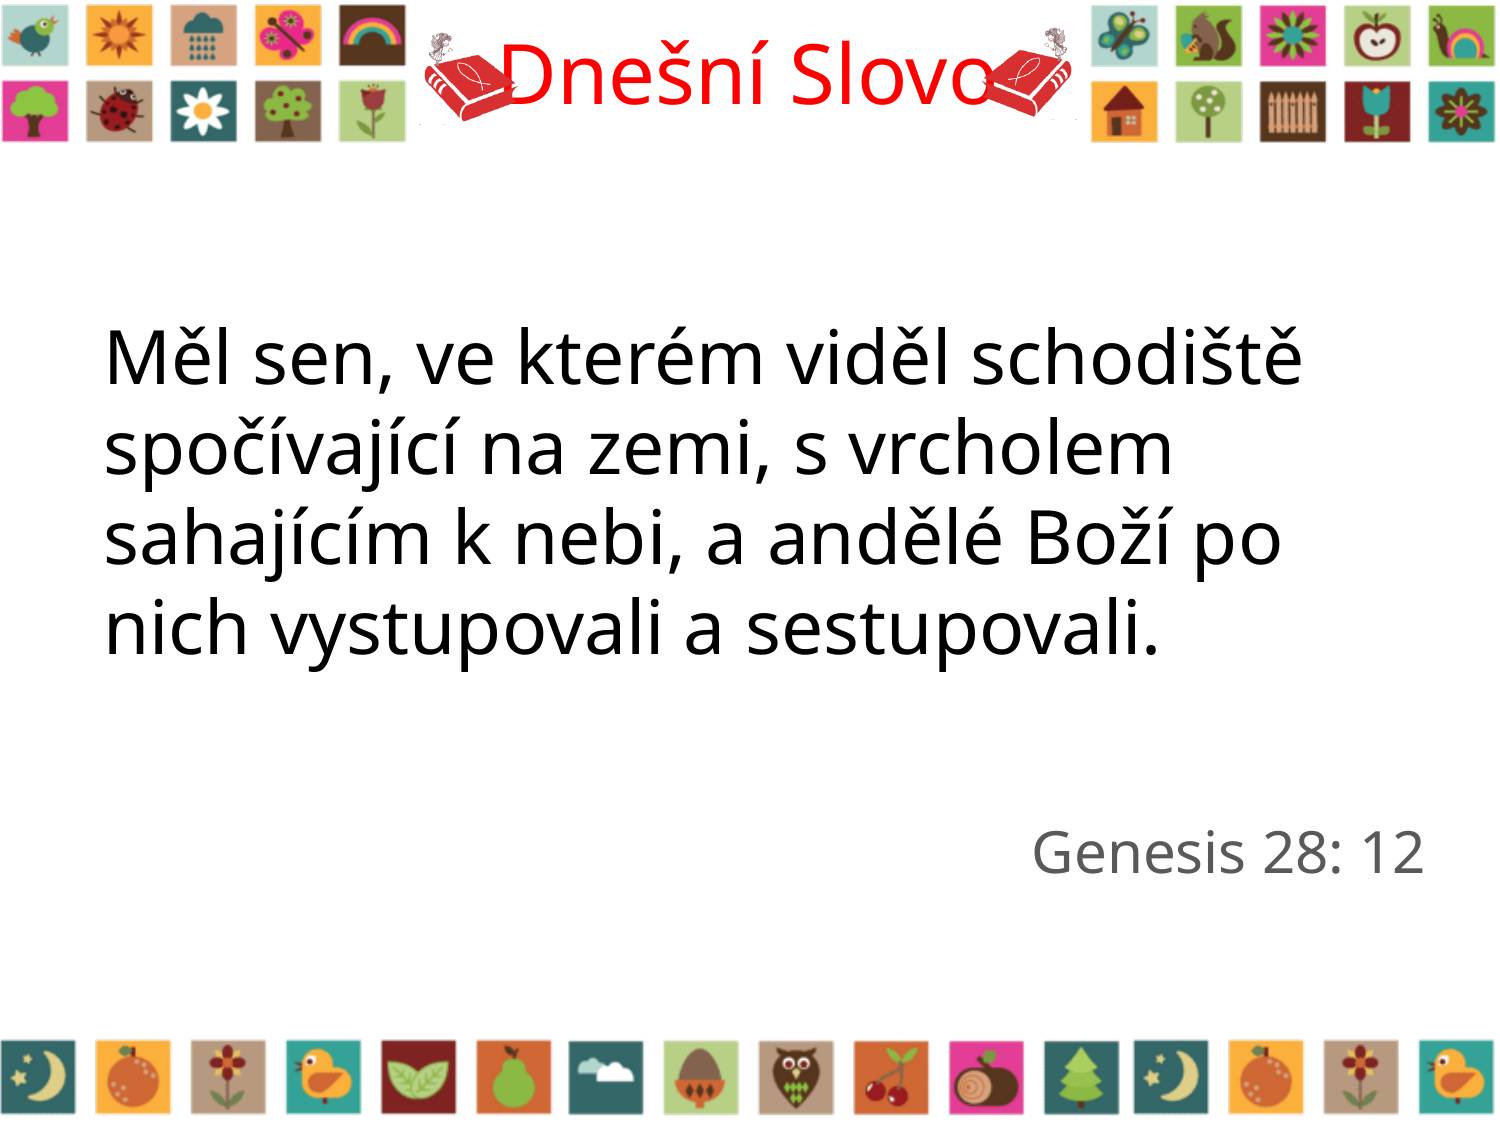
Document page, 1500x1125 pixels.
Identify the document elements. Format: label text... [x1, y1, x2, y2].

picture [0, 3, 550, 150]
picture [950, 3, 1500, 150]
text_box Dnešní Slovo [425, 13, 1077, 129]
text_box Genesis 28: 12 [808, 807, 1441, 893]
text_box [0, 1028, 1500, 1118]
text_box Měl sen, ve kterém viděl schodiště spočívající na zemi, s vrcholem sahajícím k nebi, a andělé Boží po nich vystupovali a sestupovali. [88, 302, 1436, 678]
